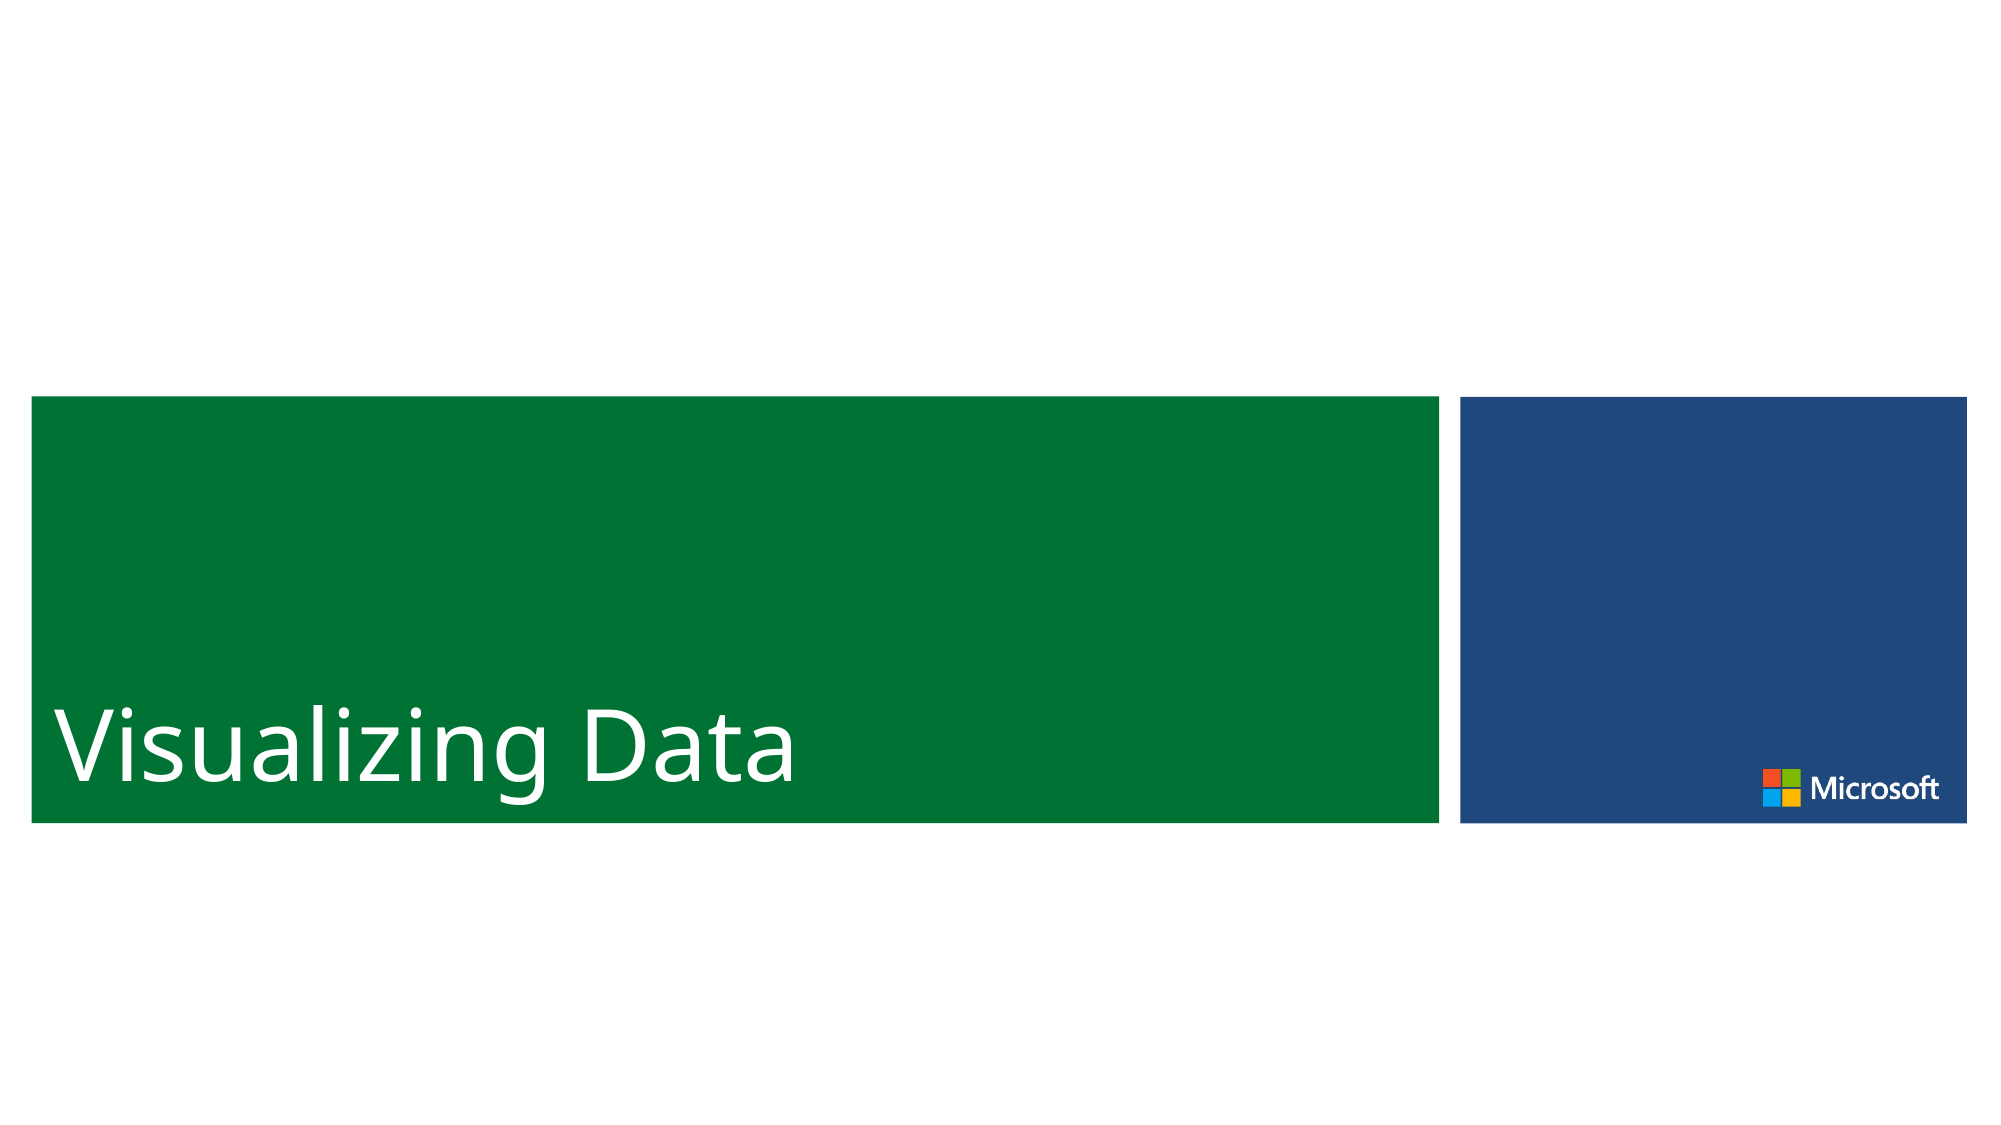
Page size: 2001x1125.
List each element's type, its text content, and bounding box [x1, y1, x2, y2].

picture [1760, 759, 1947, 815]
title Visualizing Data [31, 396, 1440, 824]
